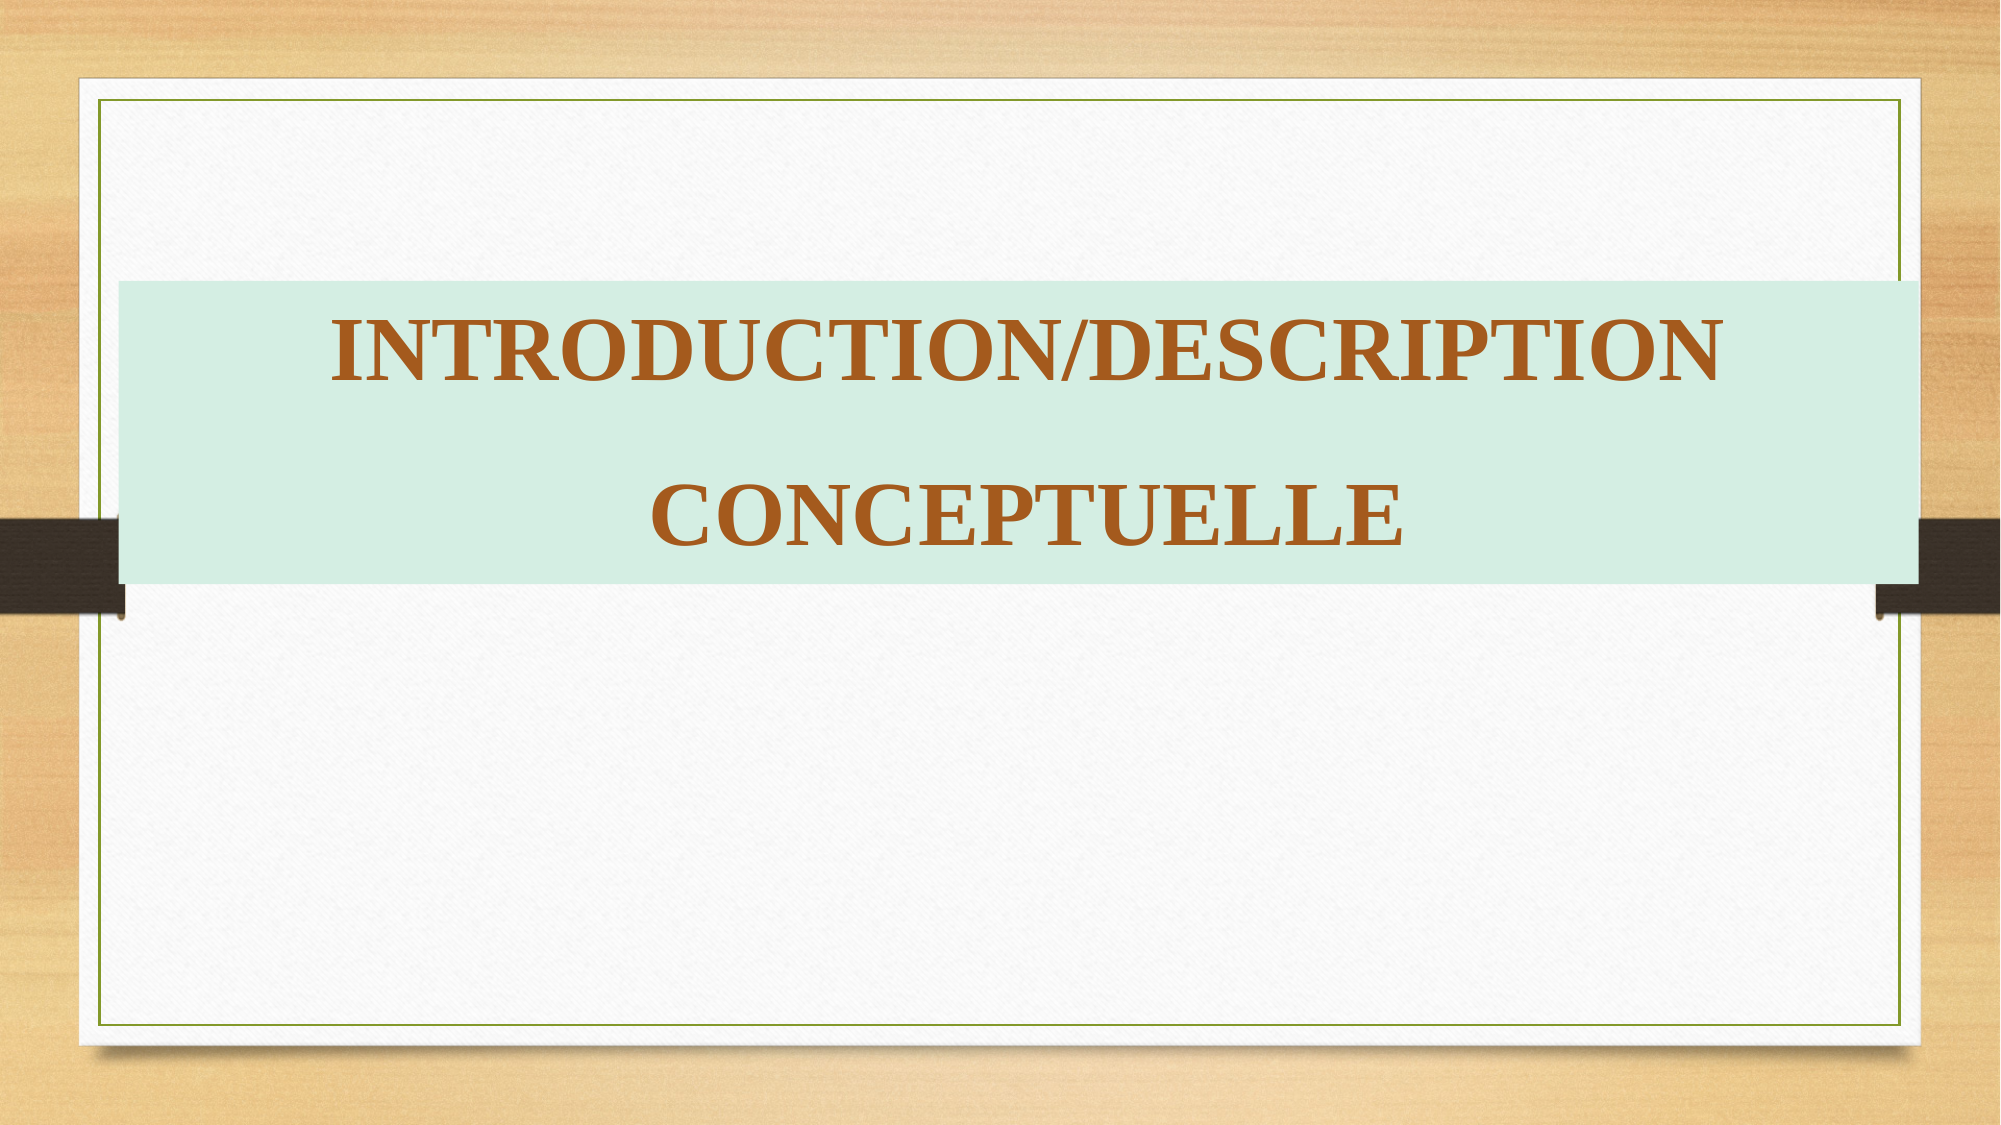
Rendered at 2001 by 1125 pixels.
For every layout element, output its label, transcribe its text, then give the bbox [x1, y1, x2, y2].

picture [0, 0, 2001, 1125]
title INTRODUCTION/DESCRIPTION CONCEPTUELLE [118, 280, 1919, 585]
